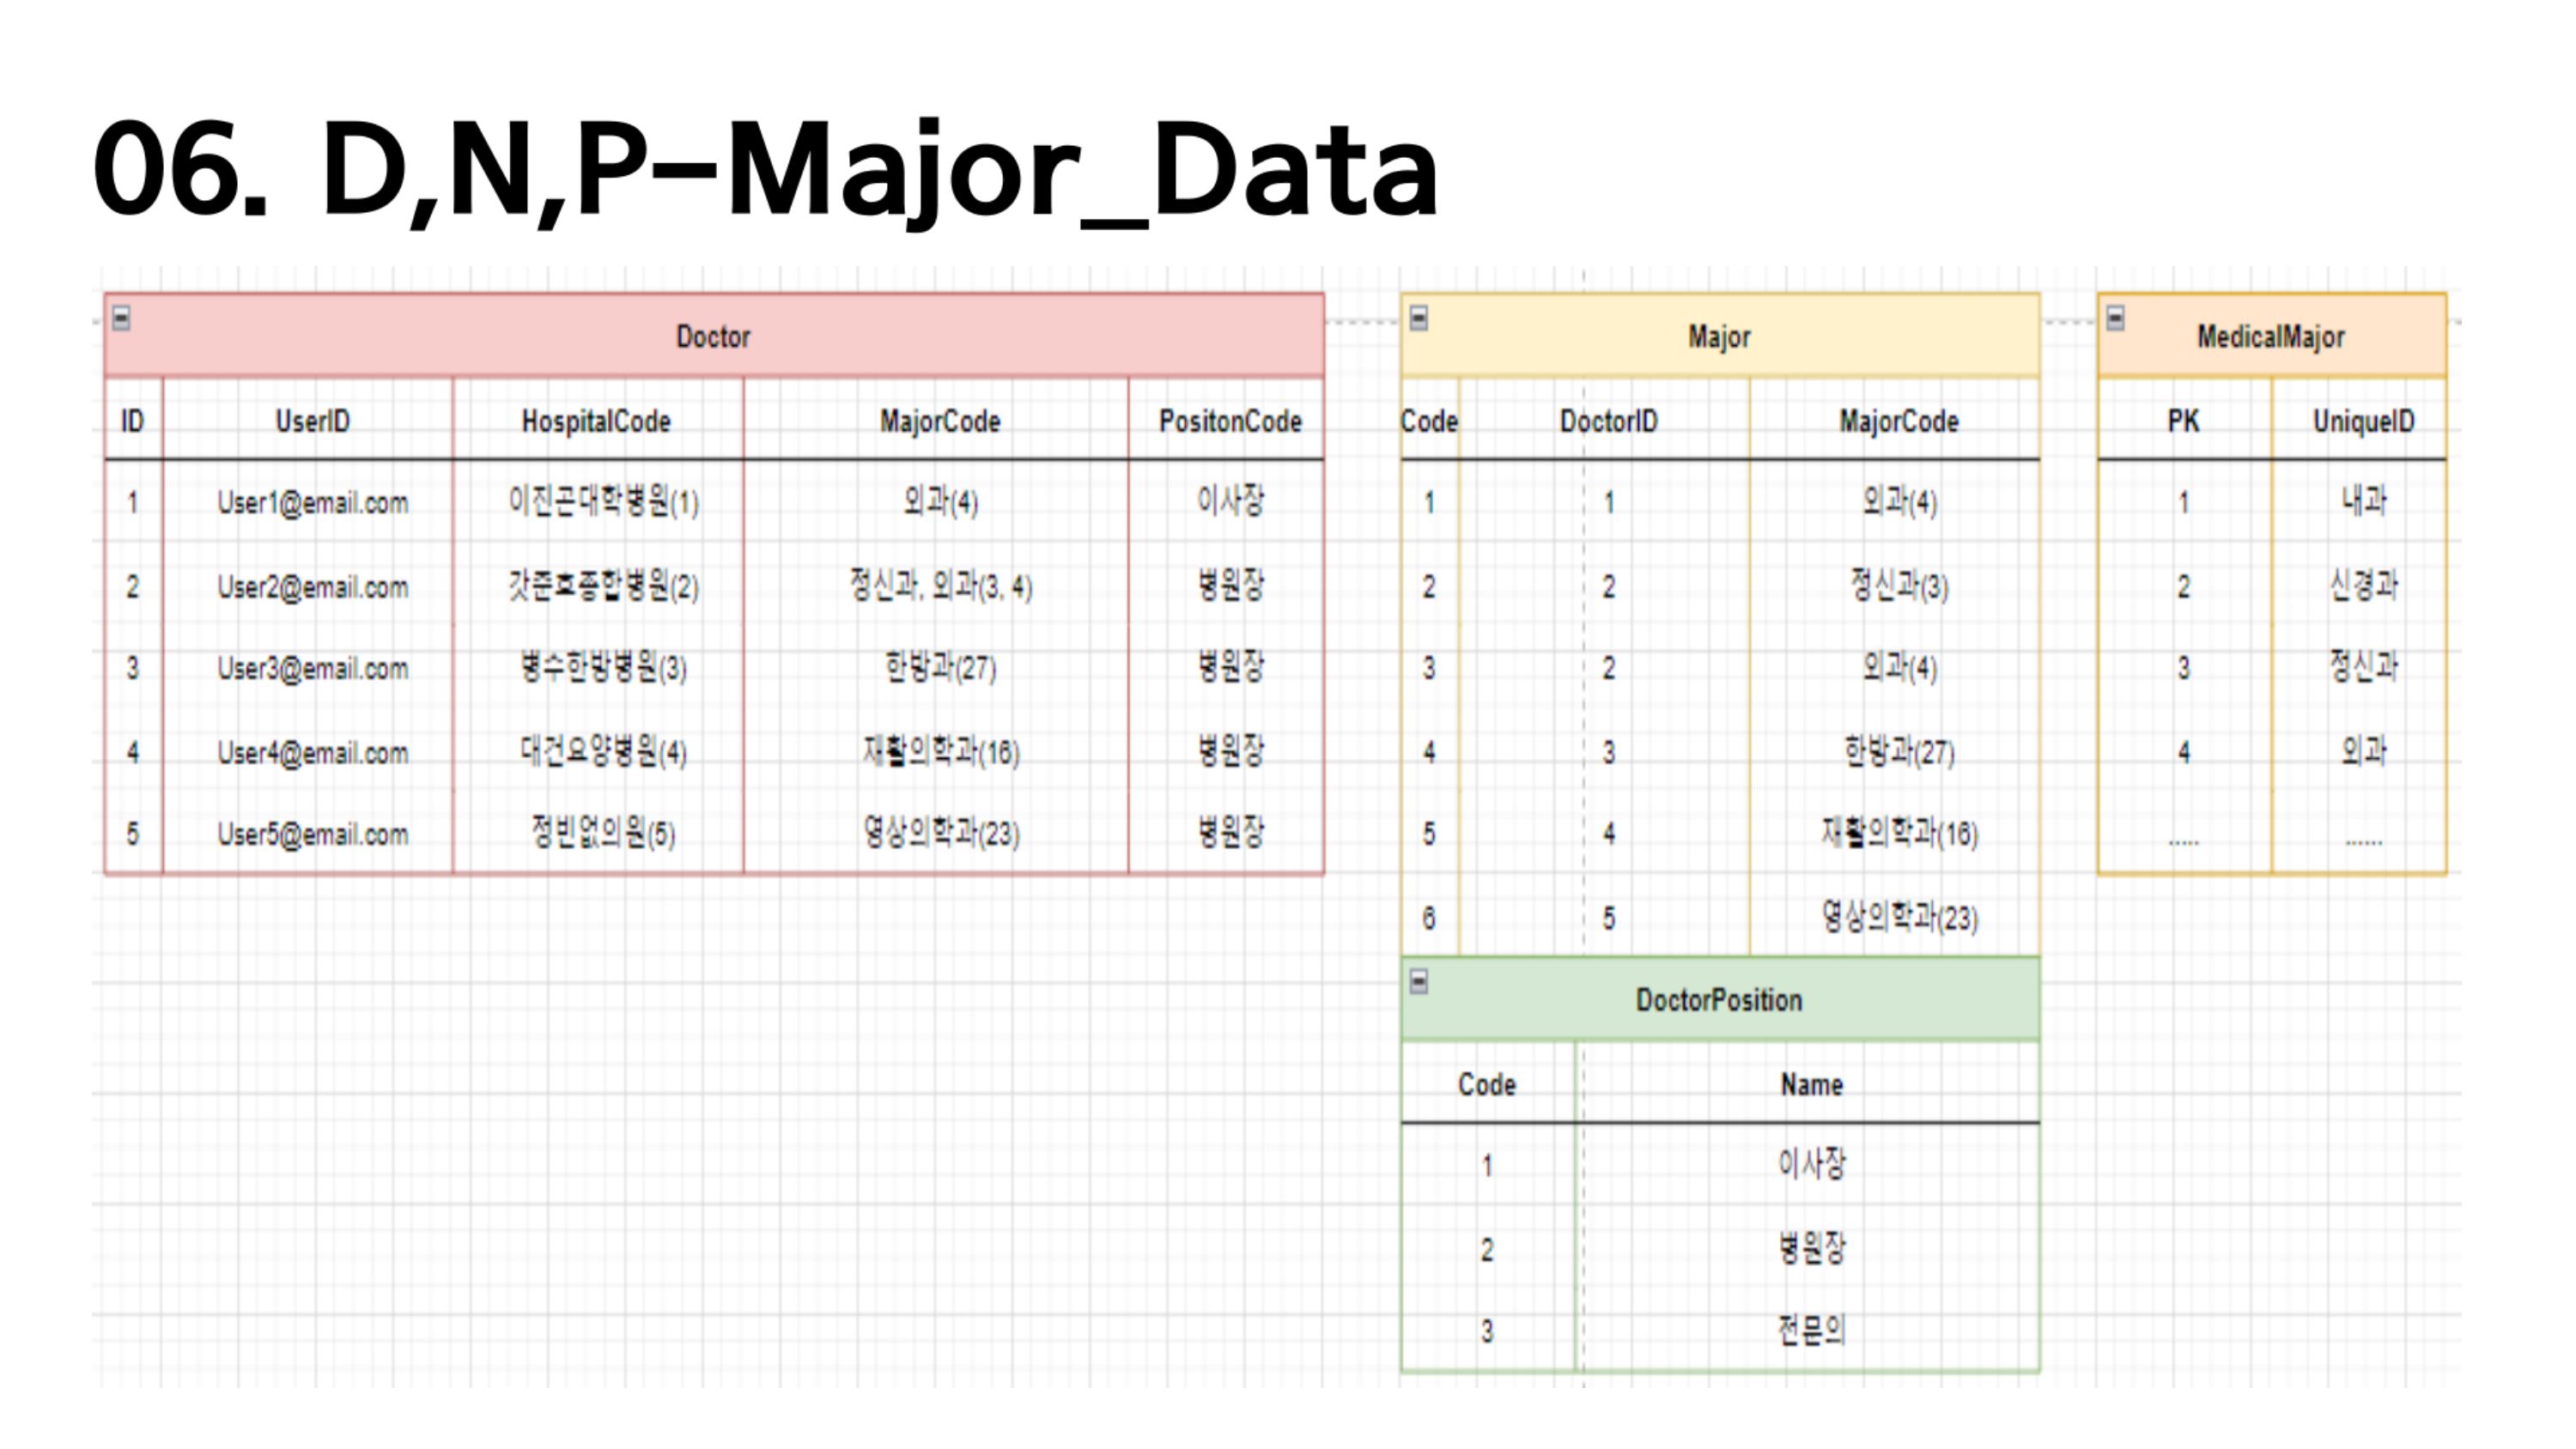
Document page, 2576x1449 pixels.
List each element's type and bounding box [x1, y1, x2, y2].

text_box [91, 266, 2462, 1389]
picture [71, 57, 1501, 295]
